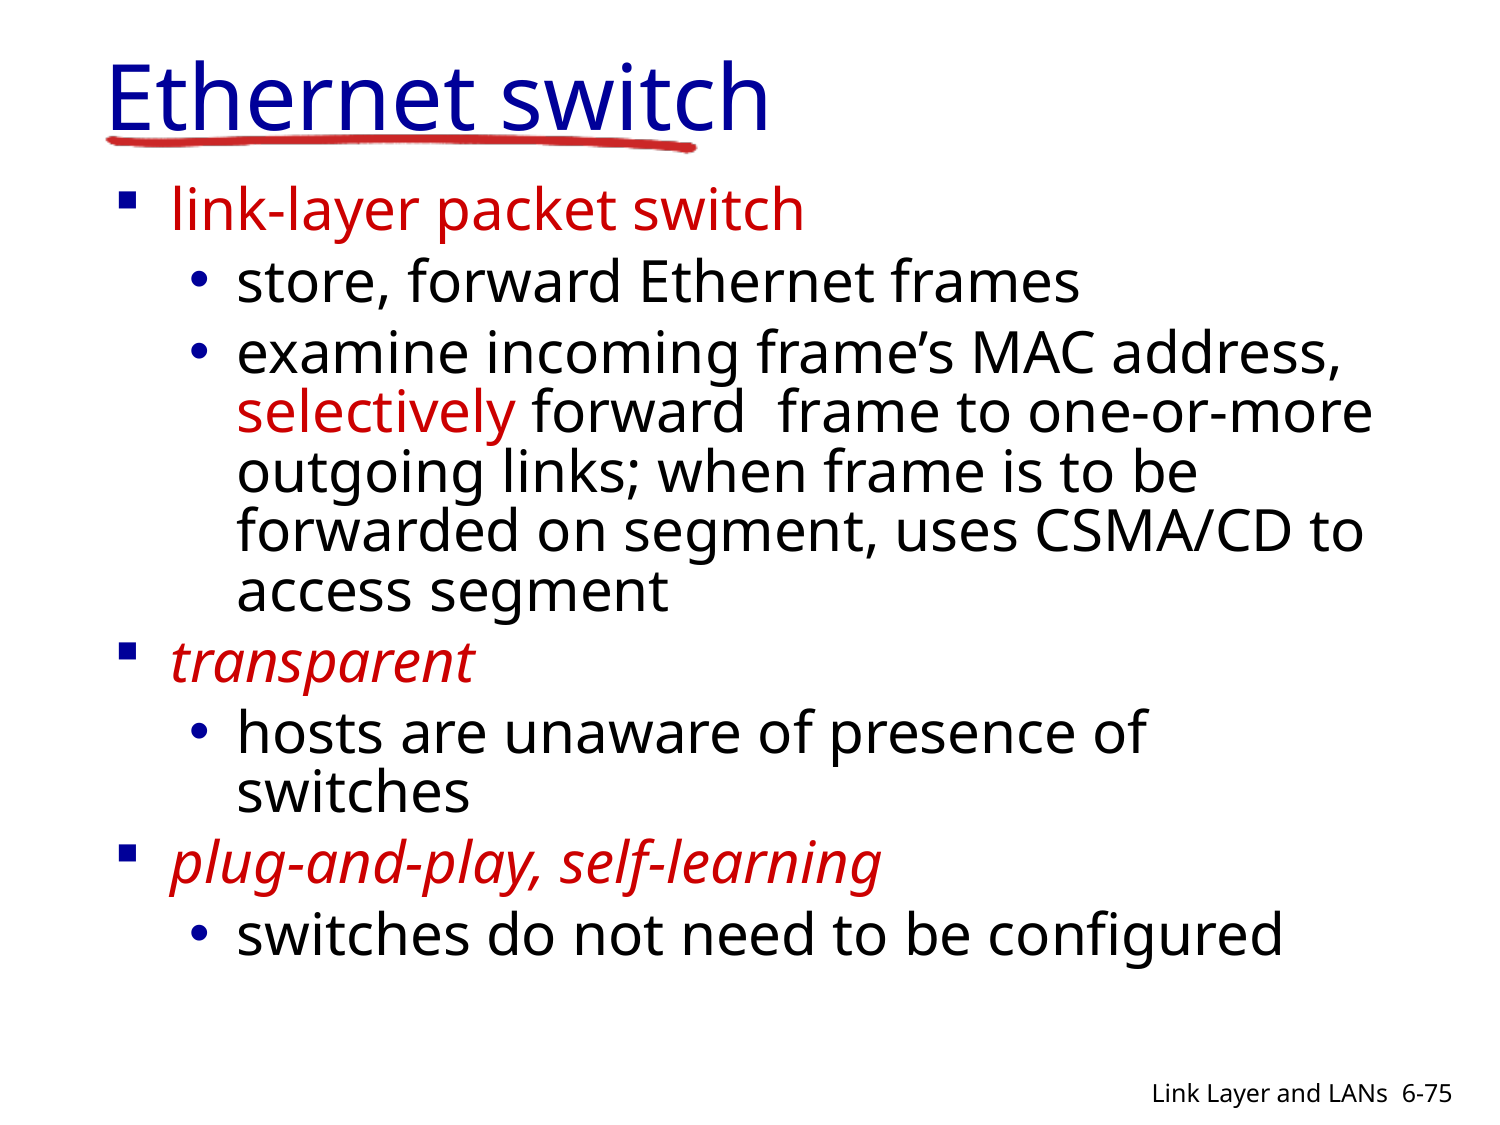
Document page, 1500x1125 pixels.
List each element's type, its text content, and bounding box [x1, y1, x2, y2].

slide_number 6-75 [1387, 1069, 1478, 1115]
picture [103, 129, 704, 159]
title Ethernet switch [89, 0, 1365, 188]
list link-layer packet switch store, forward Ethernet frames examine incoming frame’s MAC address, selectively forward frame to one-or-more outgoing links; when frame is to be forwarded on segment, uses CSMA/CD to access segment transparent hosts are unaware of presence of switches plug-and-play, self-learning switches do not need to be configured [99, 175, 1412, 937]
footer Link Layer and LANs [1045, 1069, 1404, 1110]
